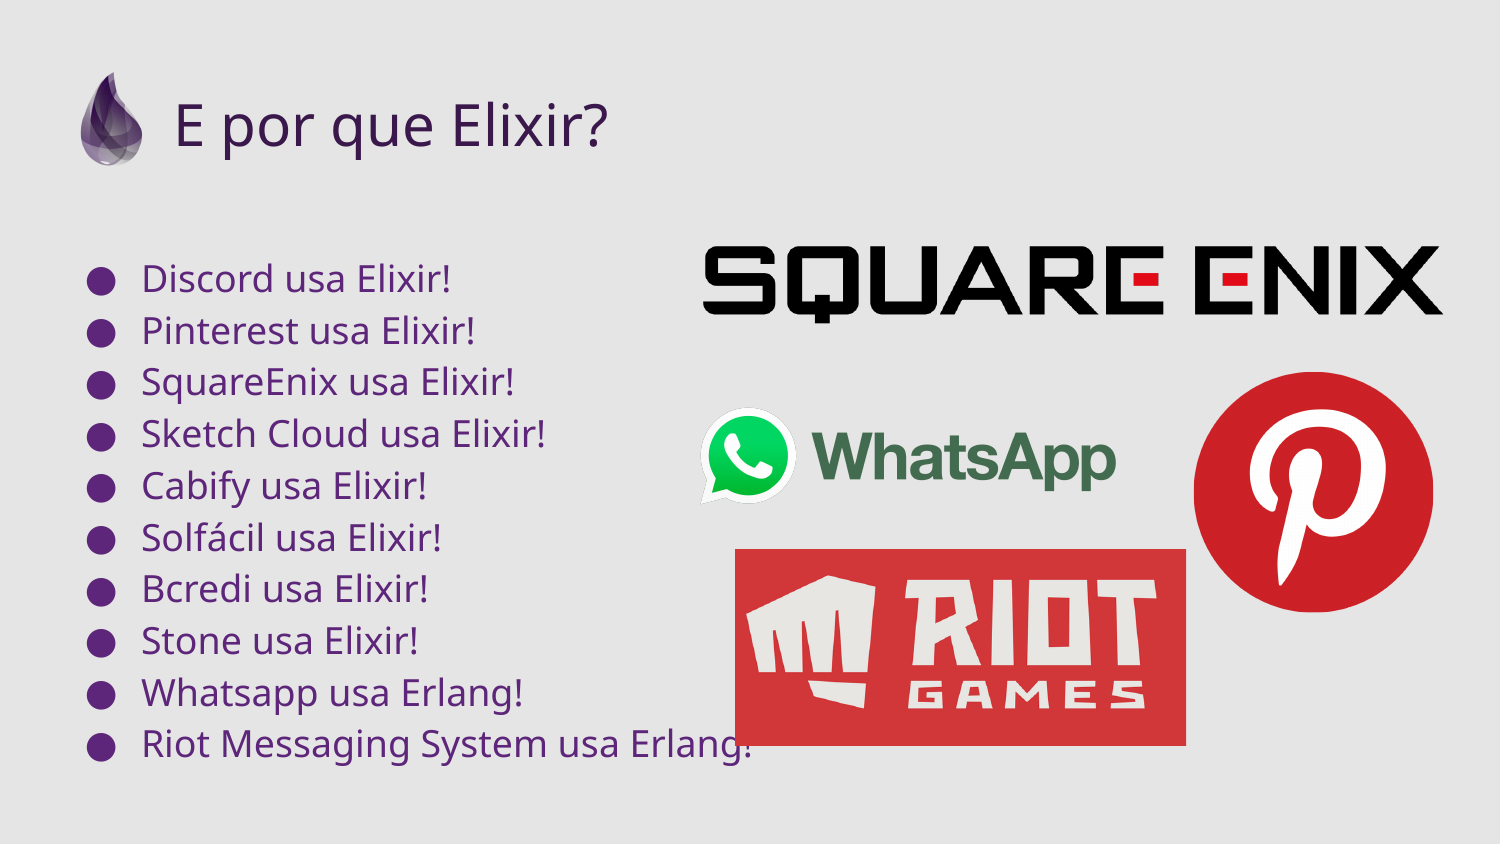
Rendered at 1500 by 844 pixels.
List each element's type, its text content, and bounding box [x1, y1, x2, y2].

picture [696, 337, 1500, 746]
list Discord usa Elixir! Pinterest usa Elixir! SquareEnix usa Elixir! Sketch Cloud usa Elixir! Cabify usa Elixir! Solfácil usa Elixir! Bcredi usa Elixir! Stone usa Elixir! Whatsapp usa Erlang! Riot Messaging System usa Erlang! [51, 233, 1420, 794]
picture [697, 232, 1450, 328]
title E por que Elixir? [158, 72, 1449, 167]
picture [64, 72, 158, 167]
